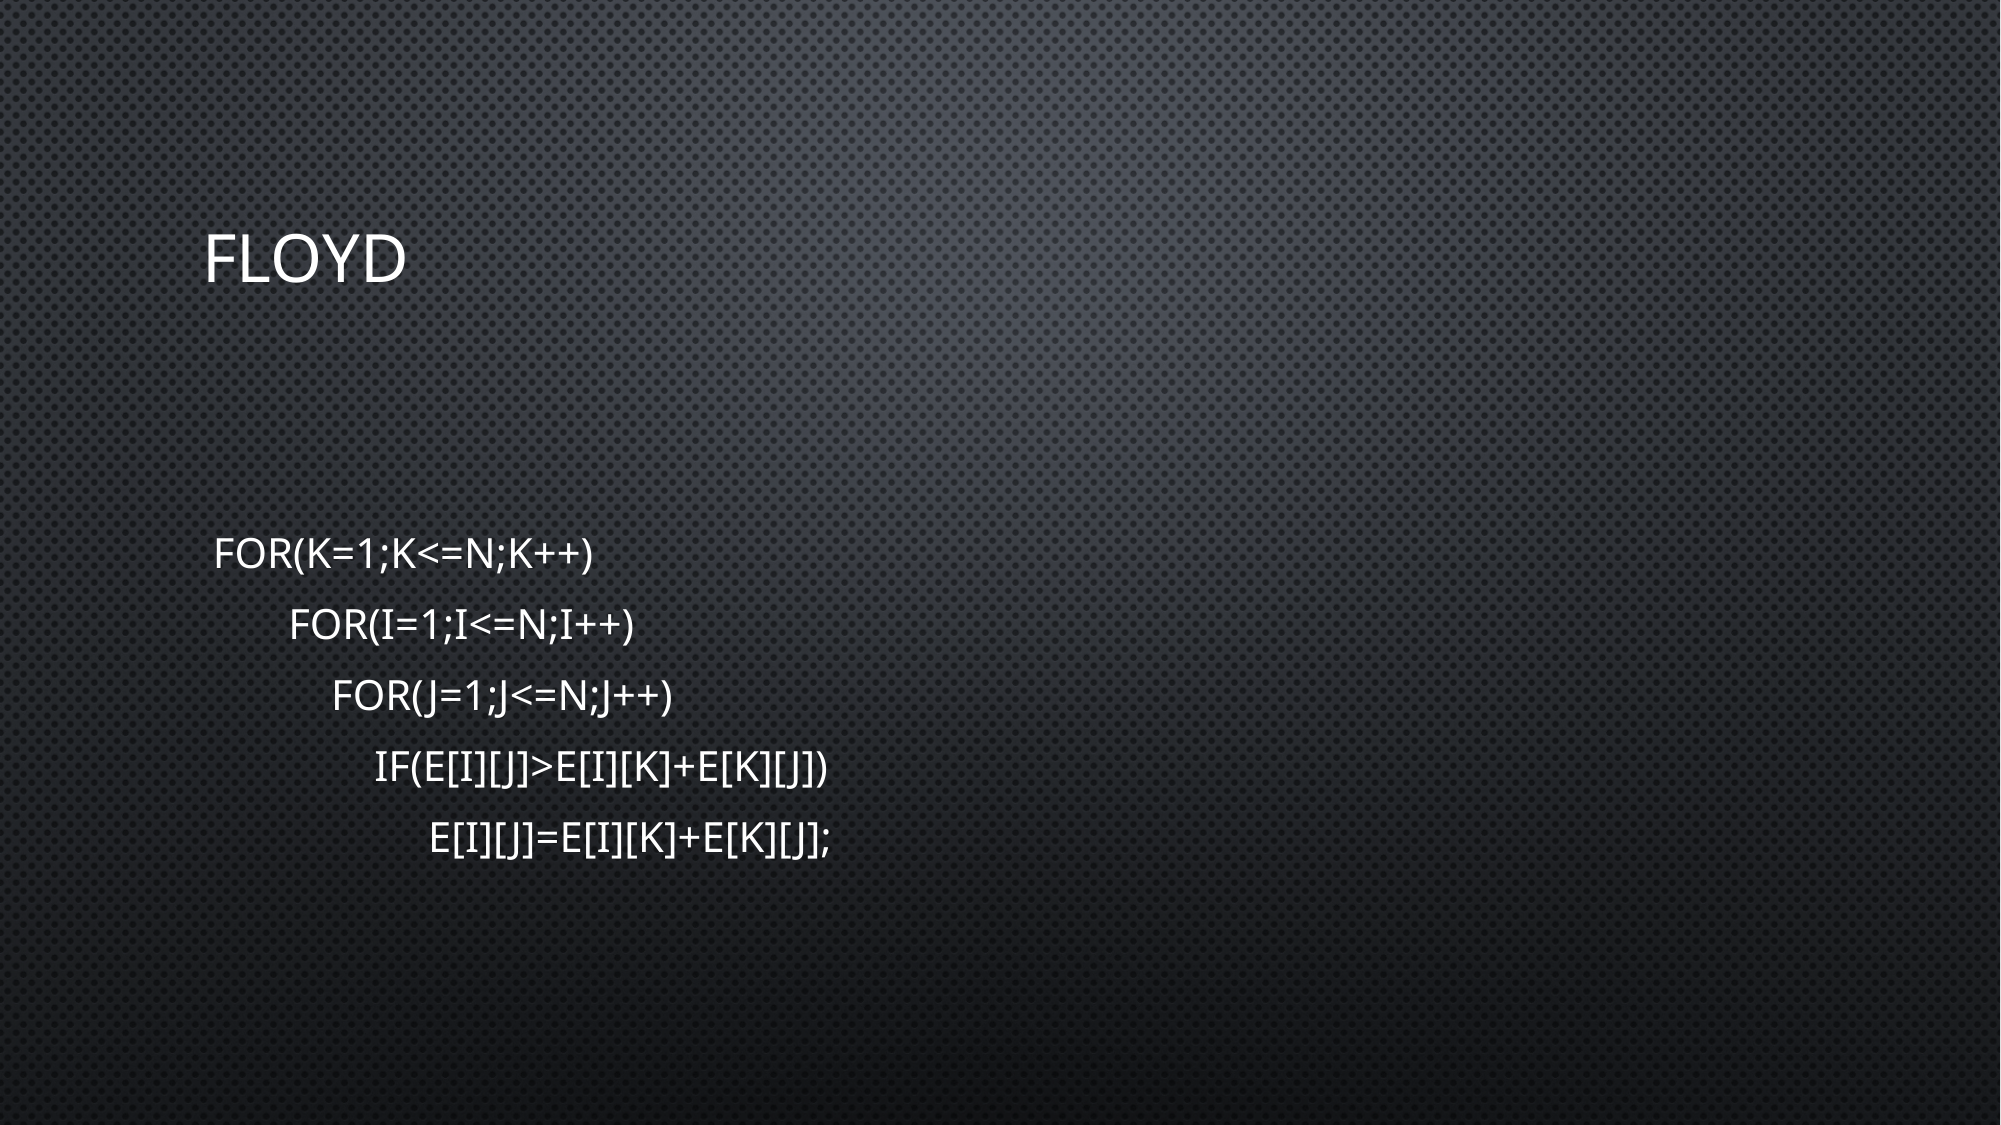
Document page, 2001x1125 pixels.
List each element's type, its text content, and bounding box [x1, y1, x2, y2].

title floyd [187, 99, 1813, 413]
list for(k=1;k<=n;k++) for(i=1;i<=n;i++) for(j=1;j<=n;j++) if(e[i][j]>e[i][k]+e[k][j]) e[i][j]=e[i][k]+e[k][j]; [187, 437, 1813, 950]
